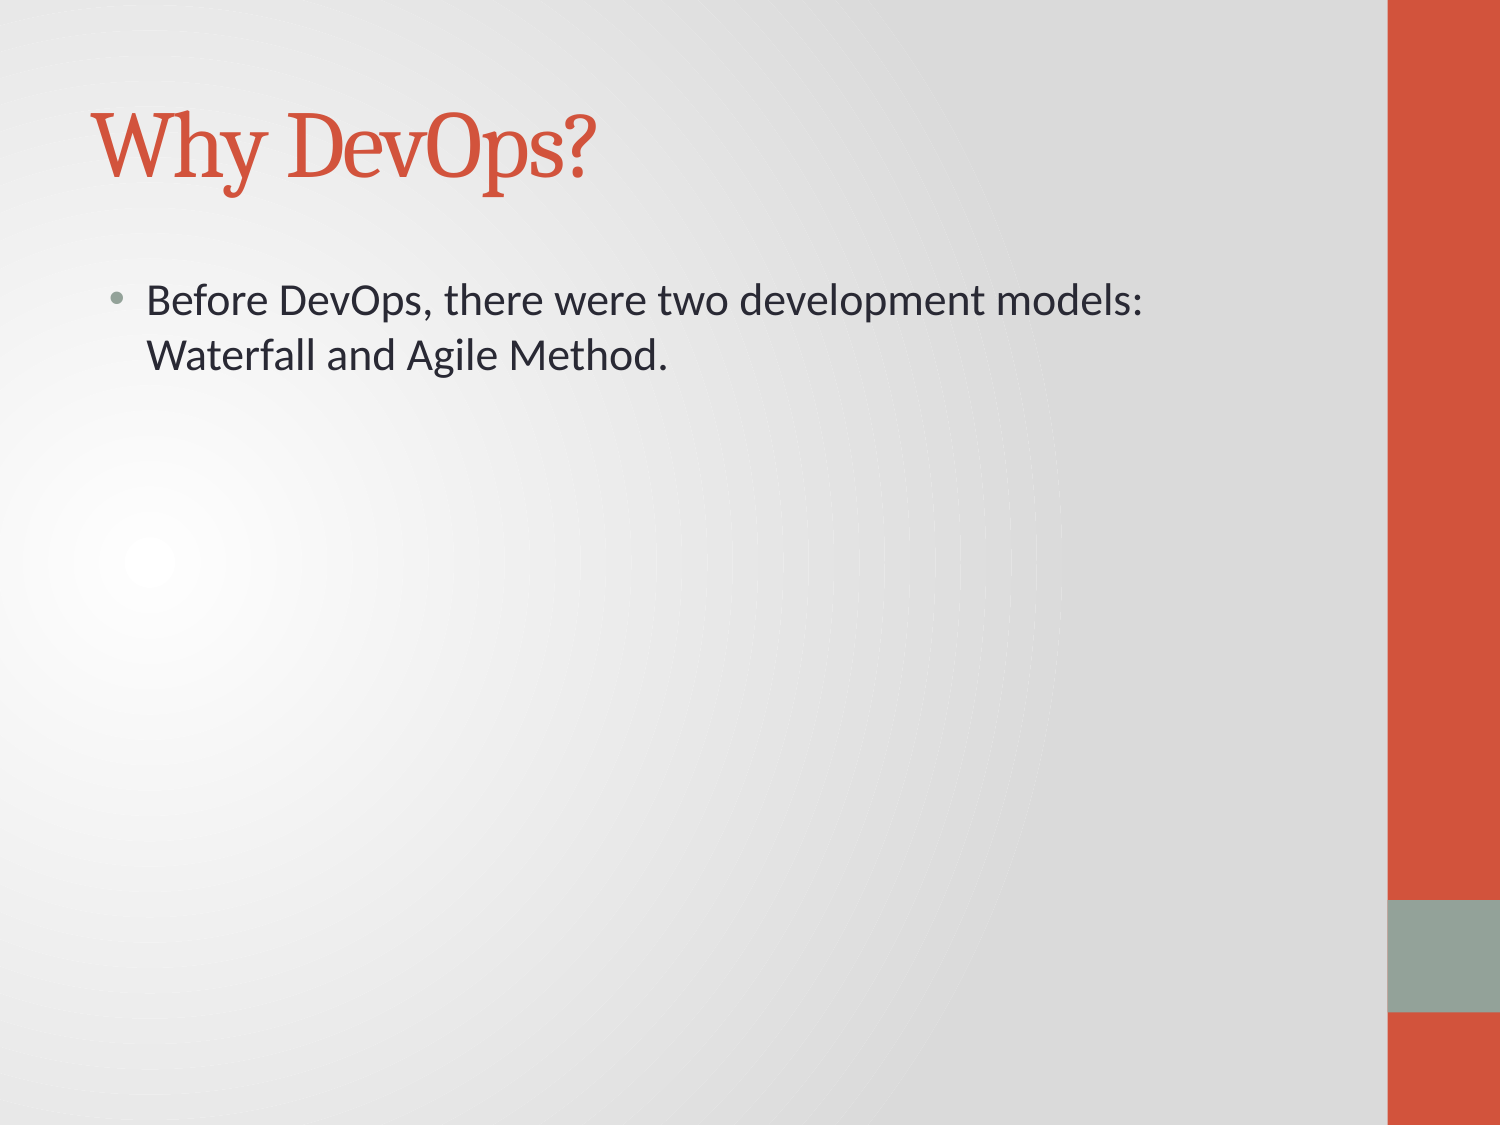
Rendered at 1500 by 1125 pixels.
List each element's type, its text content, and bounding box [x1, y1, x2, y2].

list Before DevOps, there were two development models: Waterfall and Agile Method. [75, 262, 1325, 1050]
title Why DevOps? [75, 45, 1325, 233]
